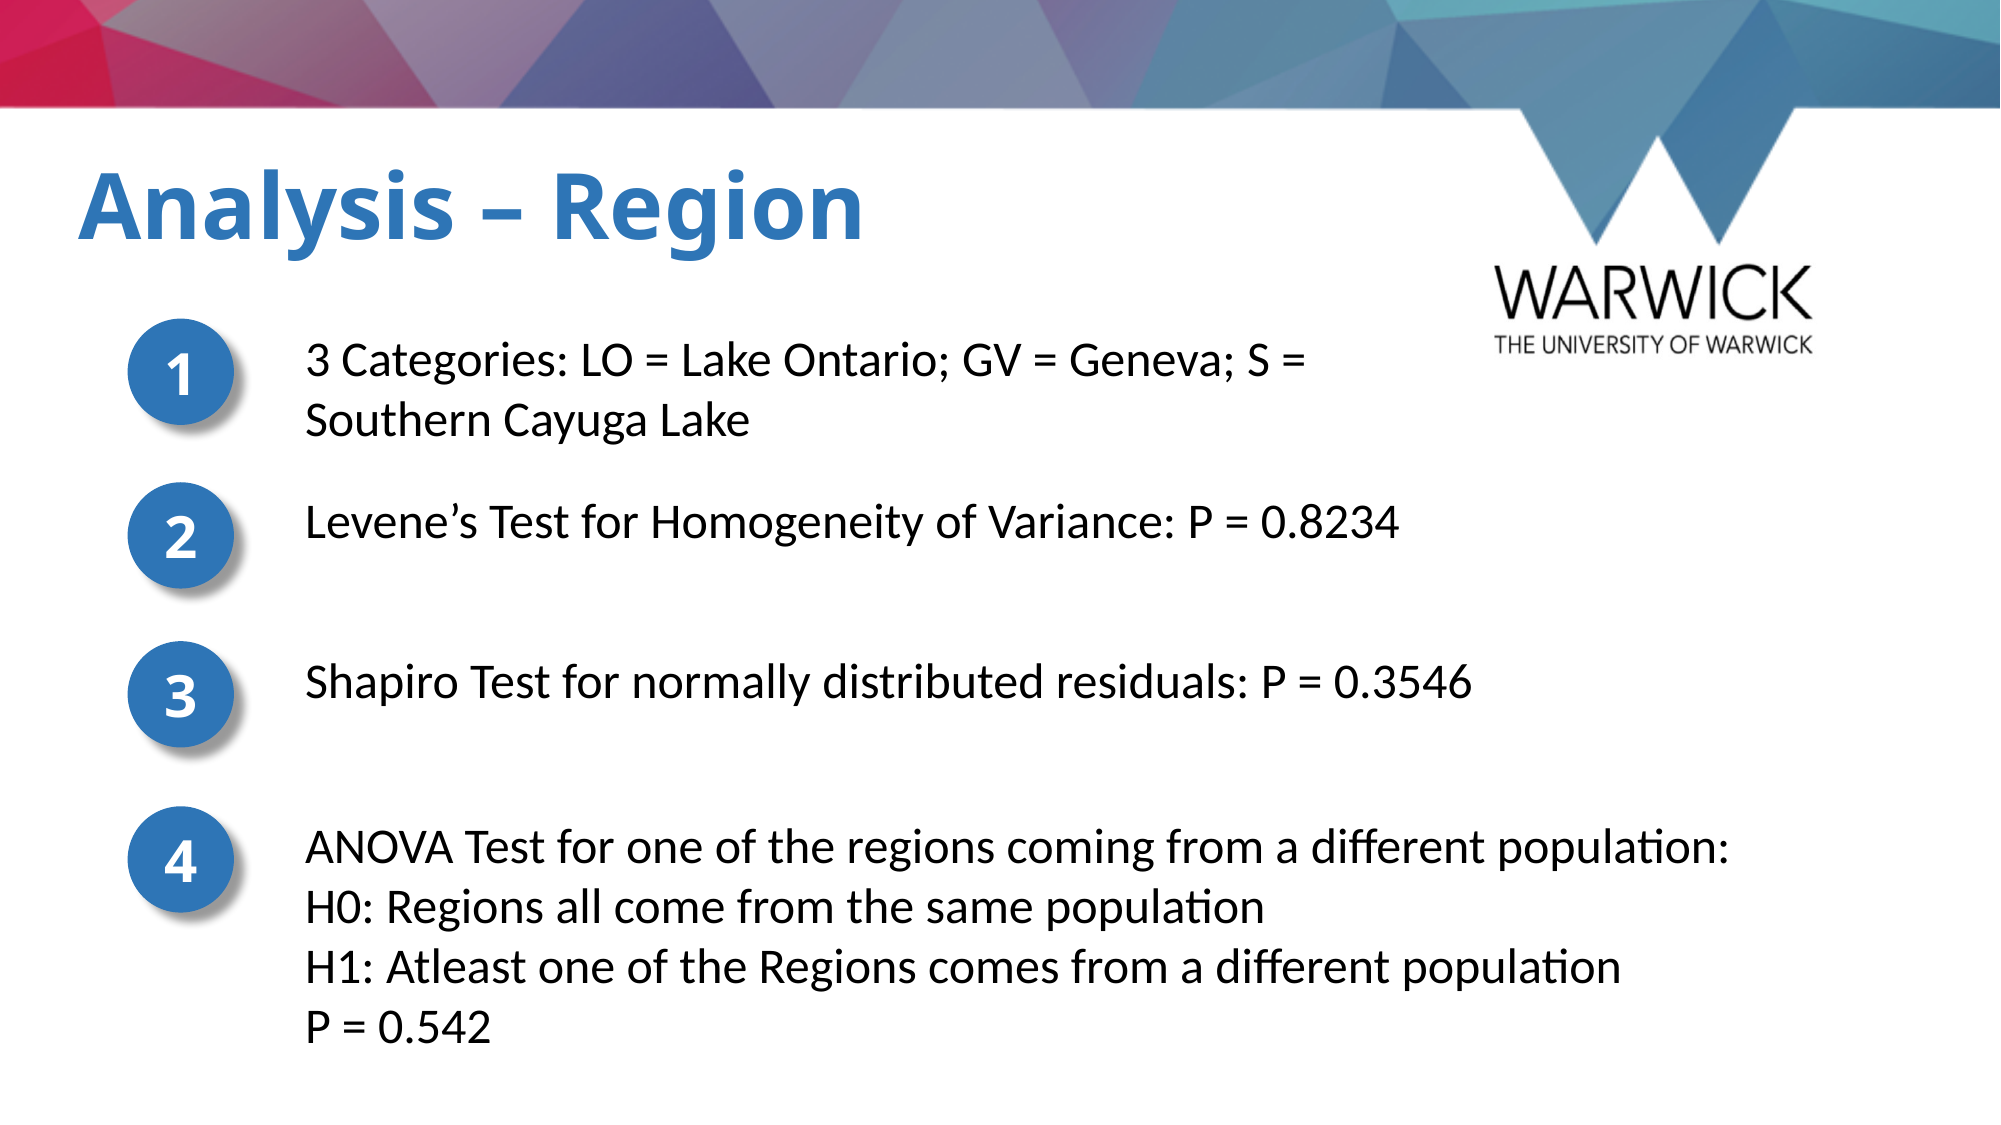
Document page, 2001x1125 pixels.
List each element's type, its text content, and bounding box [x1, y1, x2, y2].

text_box Levene’s Test for Homogeneity of Variance: P = 0.8234 [290, 480, 1521, 556]
text_box 2 [126, 481, 235, 590]
text_box 1 [126, 363, 235, 426]
text_box Shapiro Test for normally distributed residuals: P = 0.3546 [290, 641, 1544, 716]
text_box 3 [126, 640, 235, 749]
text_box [0, 0, 2000, 363]
text_box 4 [126, 805, 235, 914]
text_box 3 Categories: LO = Lake Ontario; GV = Geneva; S = Southern Cayuga Lake [290, 363, 1478, 454]
text_box ANOVA Test for one of the regions coming from a different population: H0: Regions all come from the same population H1: Atleast one of the Regions comes from a different population P = 0.542 [290, 806, 1825, 1061]
